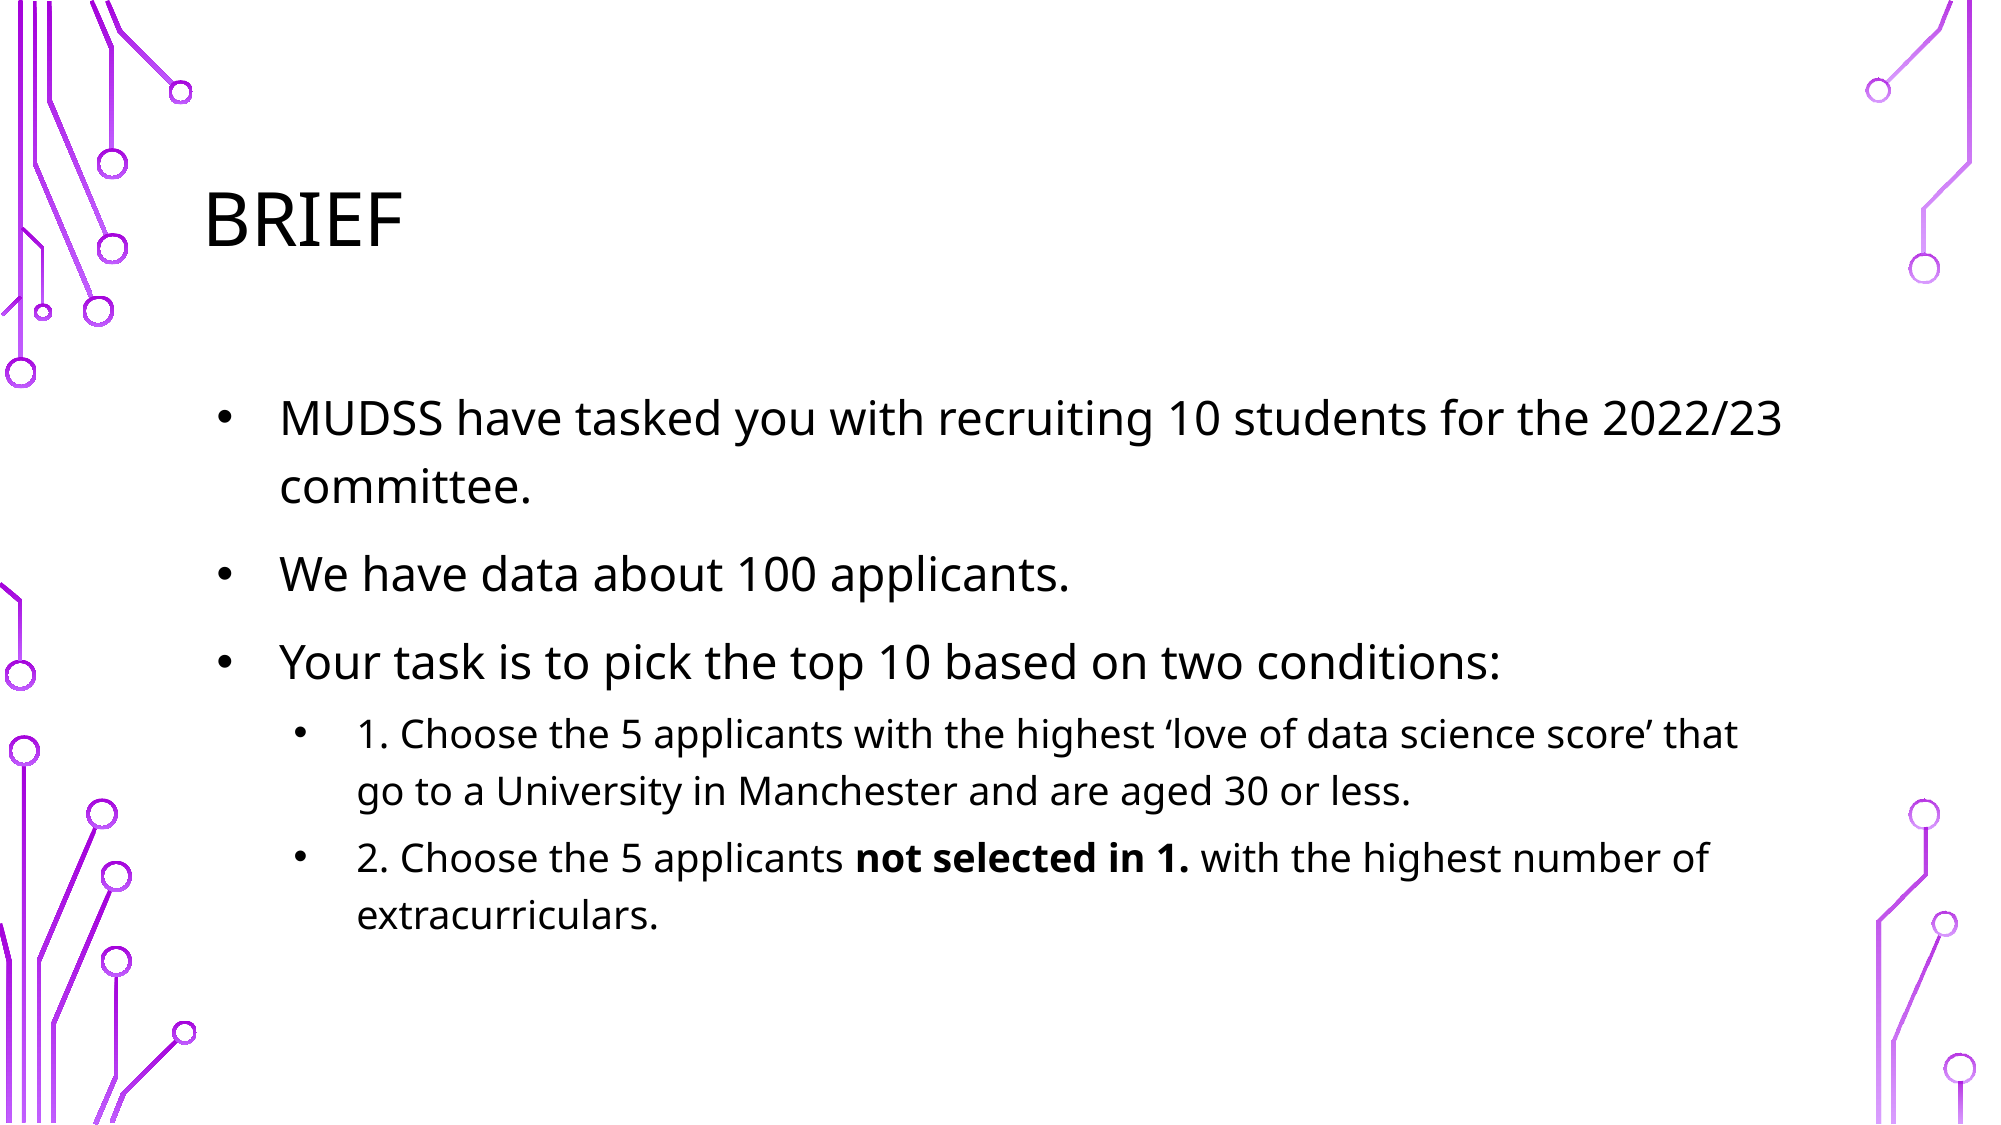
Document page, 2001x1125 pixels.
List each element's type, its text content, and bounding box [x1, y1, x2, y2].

list MUDSS have tasked you with recruiting 10 students for the 2022/23 committee. We have data about 100 applicants. Your task is to pick the top 10 based on two conditions: 1. Choose the 5 applicants with the highest ‘love of data science score’ that go to a University in Manchester and are aged 30 or less. 2. Choose the 5 applicants not selected in 1. with the highest number of extracurriculars. [187, 369, 1813, 950]
title BRIEF [187, 101, 1813, 344]
